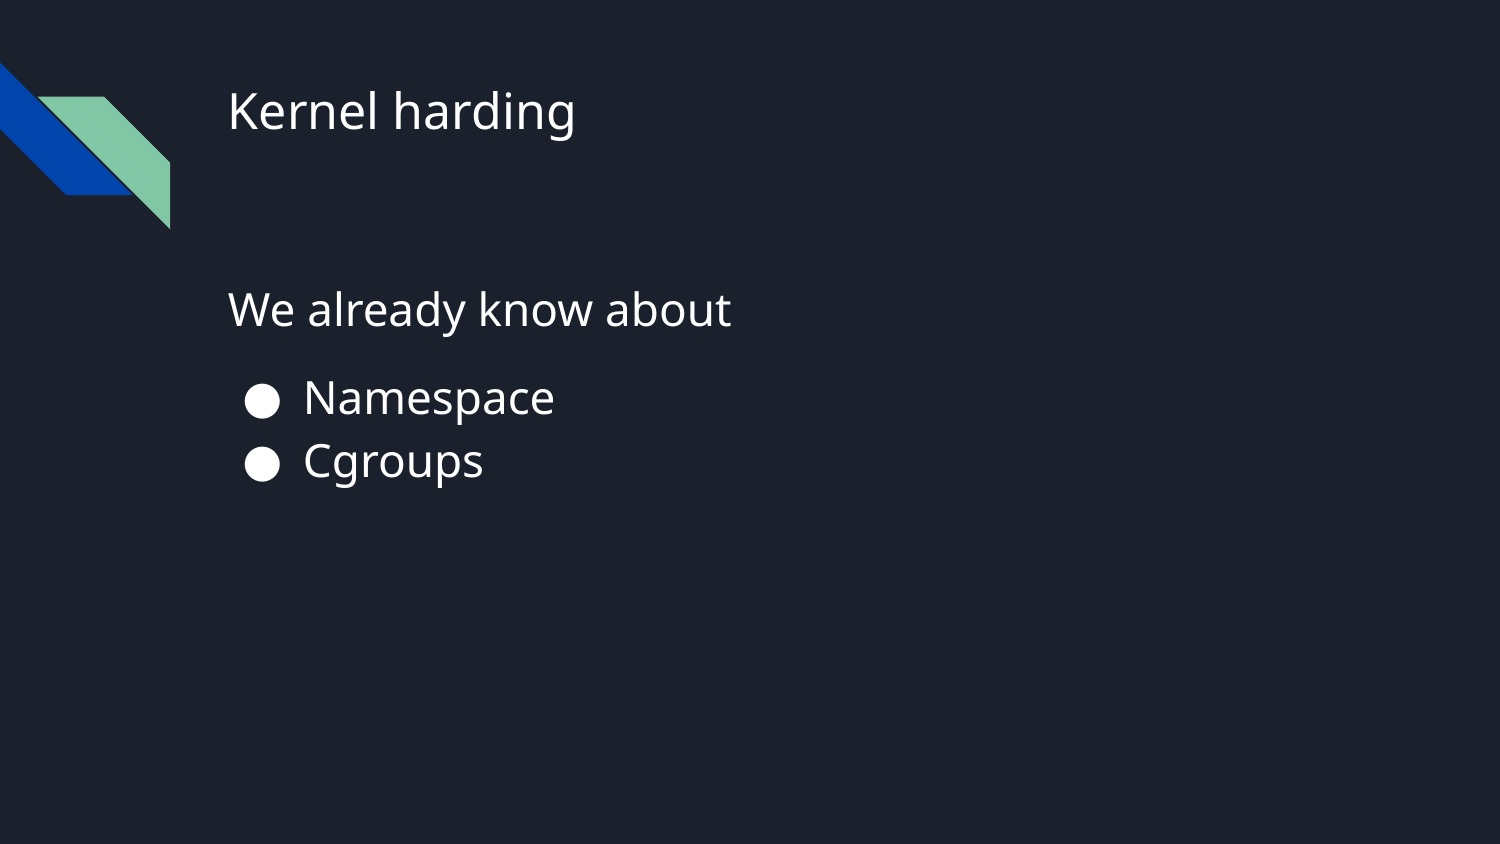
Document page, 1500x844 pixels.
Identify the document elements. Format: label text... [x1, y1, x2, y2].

title Kernel harding [212, 64, 1368, 215]
list We already know about Namespace Cgroups [212, 257, 1368, 735]
